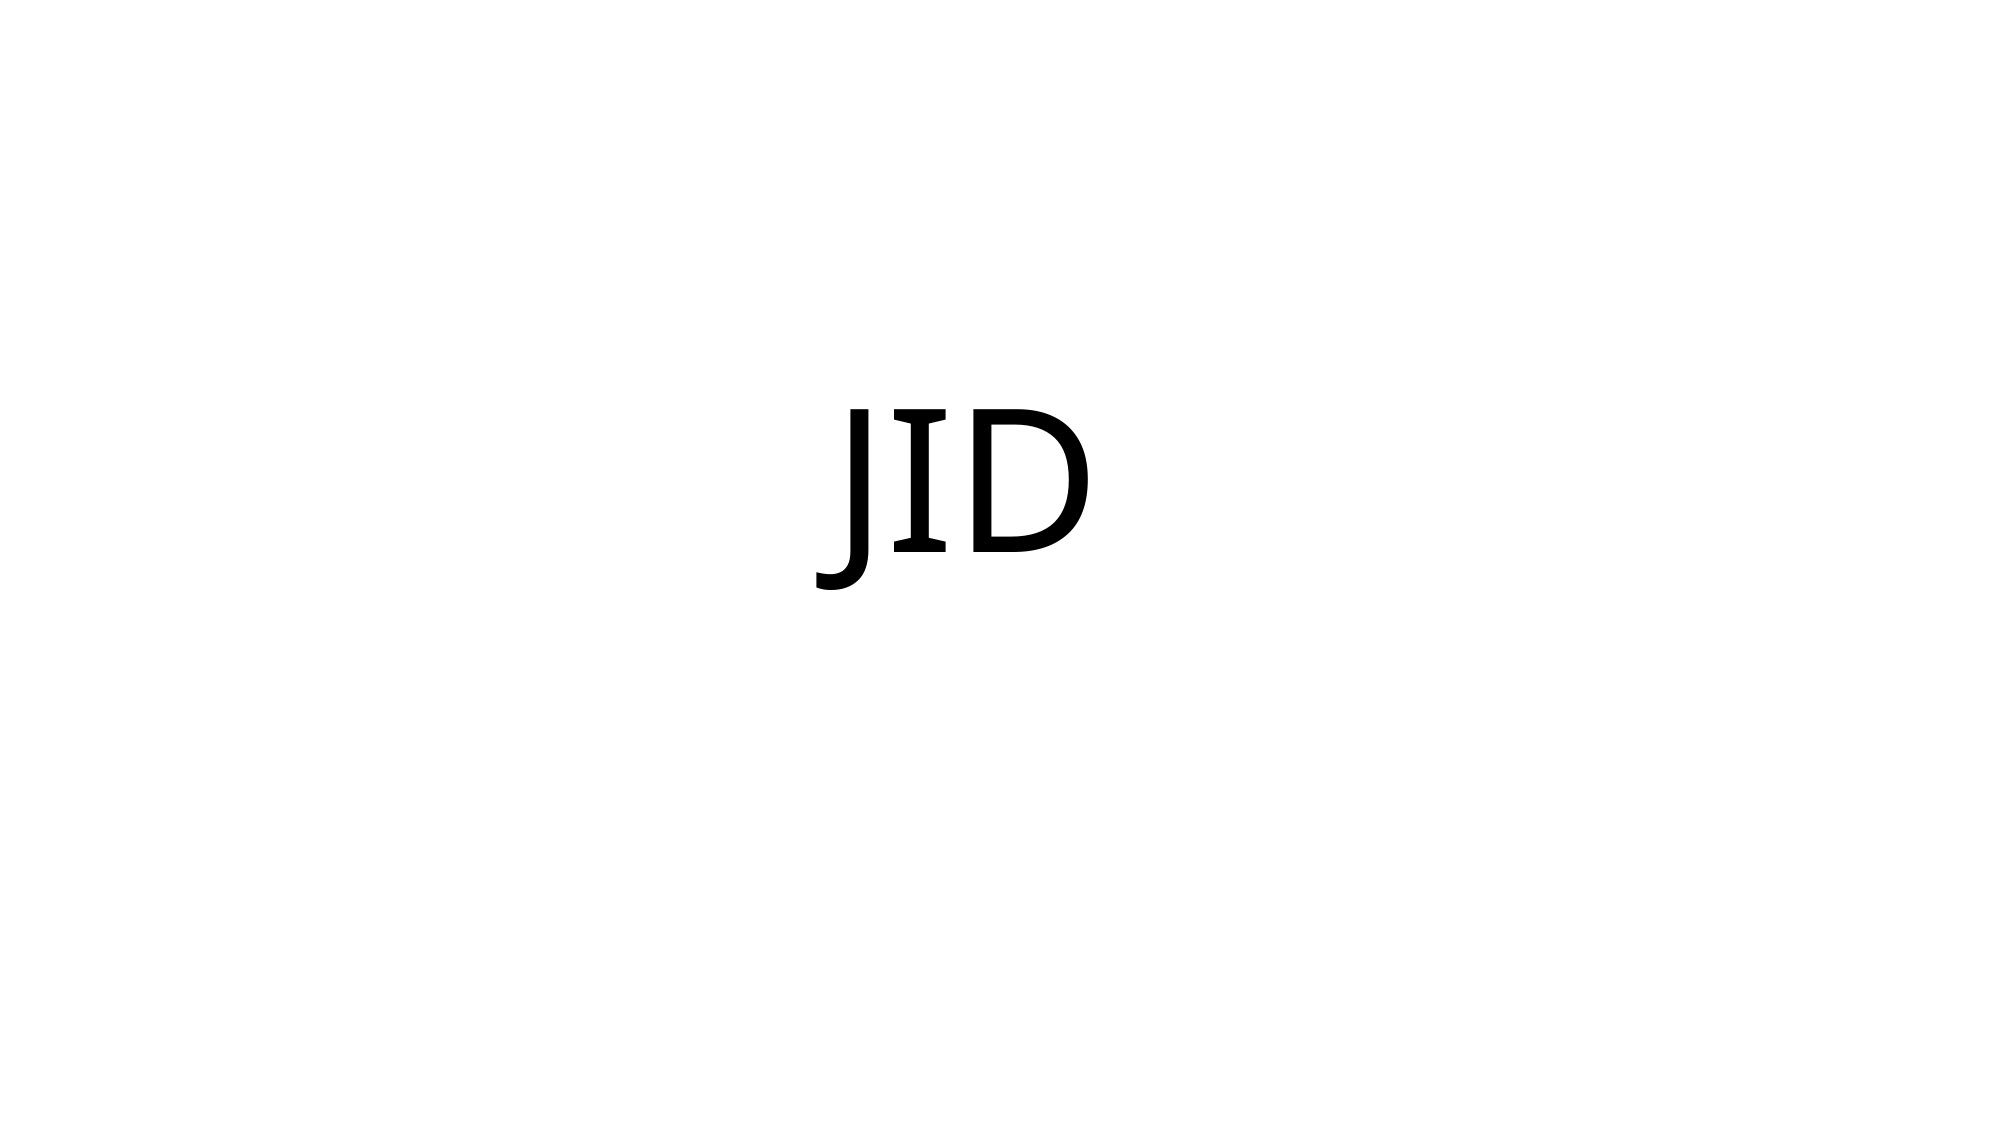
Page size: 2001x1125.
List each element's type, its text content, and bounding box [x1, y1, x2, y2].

title JID [216, 362, 1717, 604]
